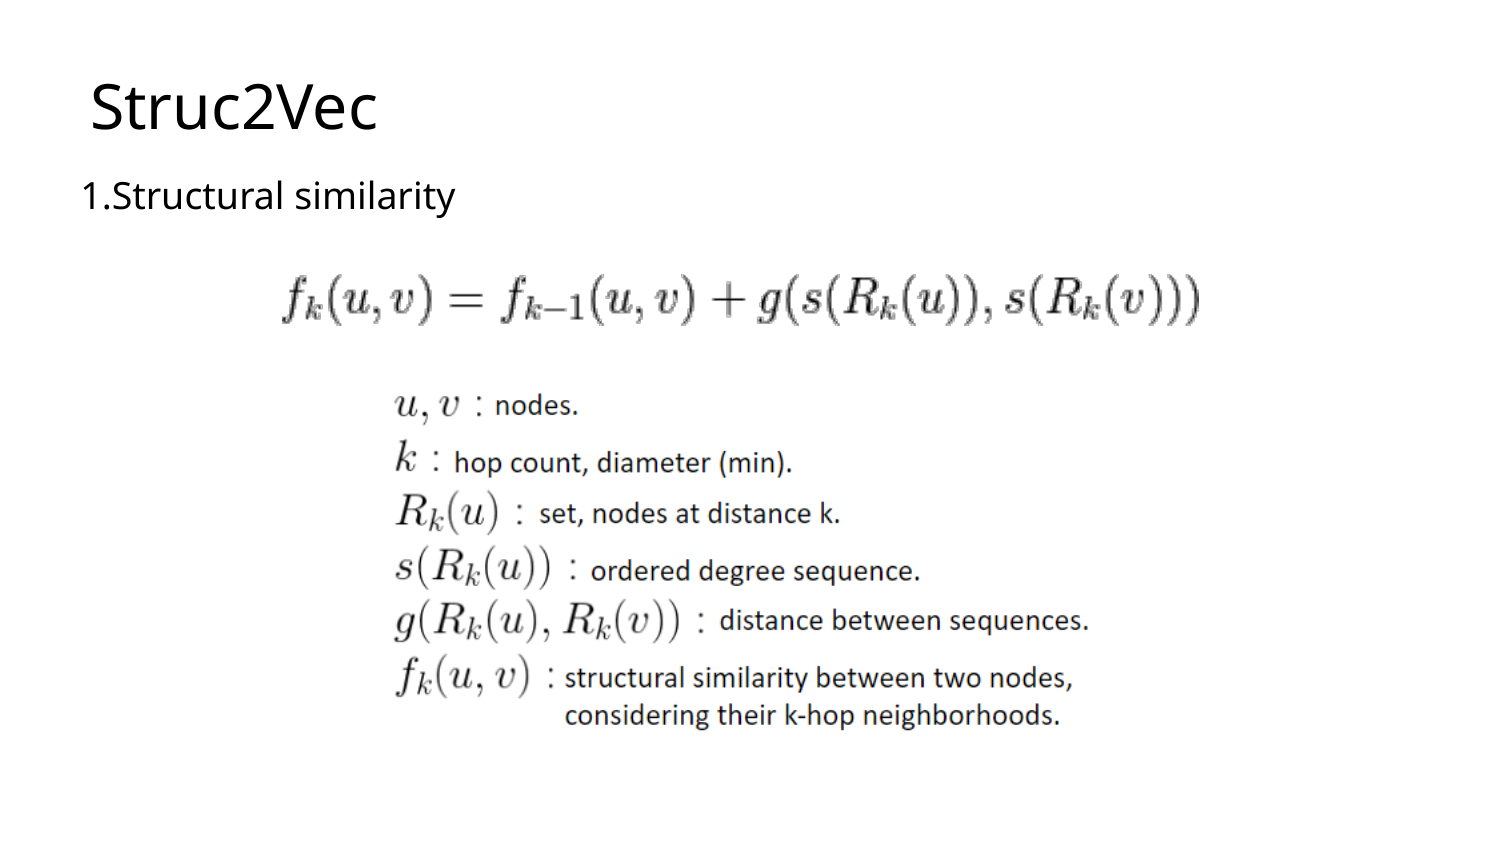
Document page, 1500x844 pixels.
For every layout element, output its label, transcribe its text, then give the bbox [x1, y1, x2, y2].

picture [282, 273, 1199, 326]
title 1.Structural similarity 2.Construct a weighted multilayer graph 3.Random walk 4.Word2Vec , Skip-Gram [65, 128, 1416, 531]
picture [376, 386, 1105, 749]
title Struc2Vec [75, 33, 1425, 175]
